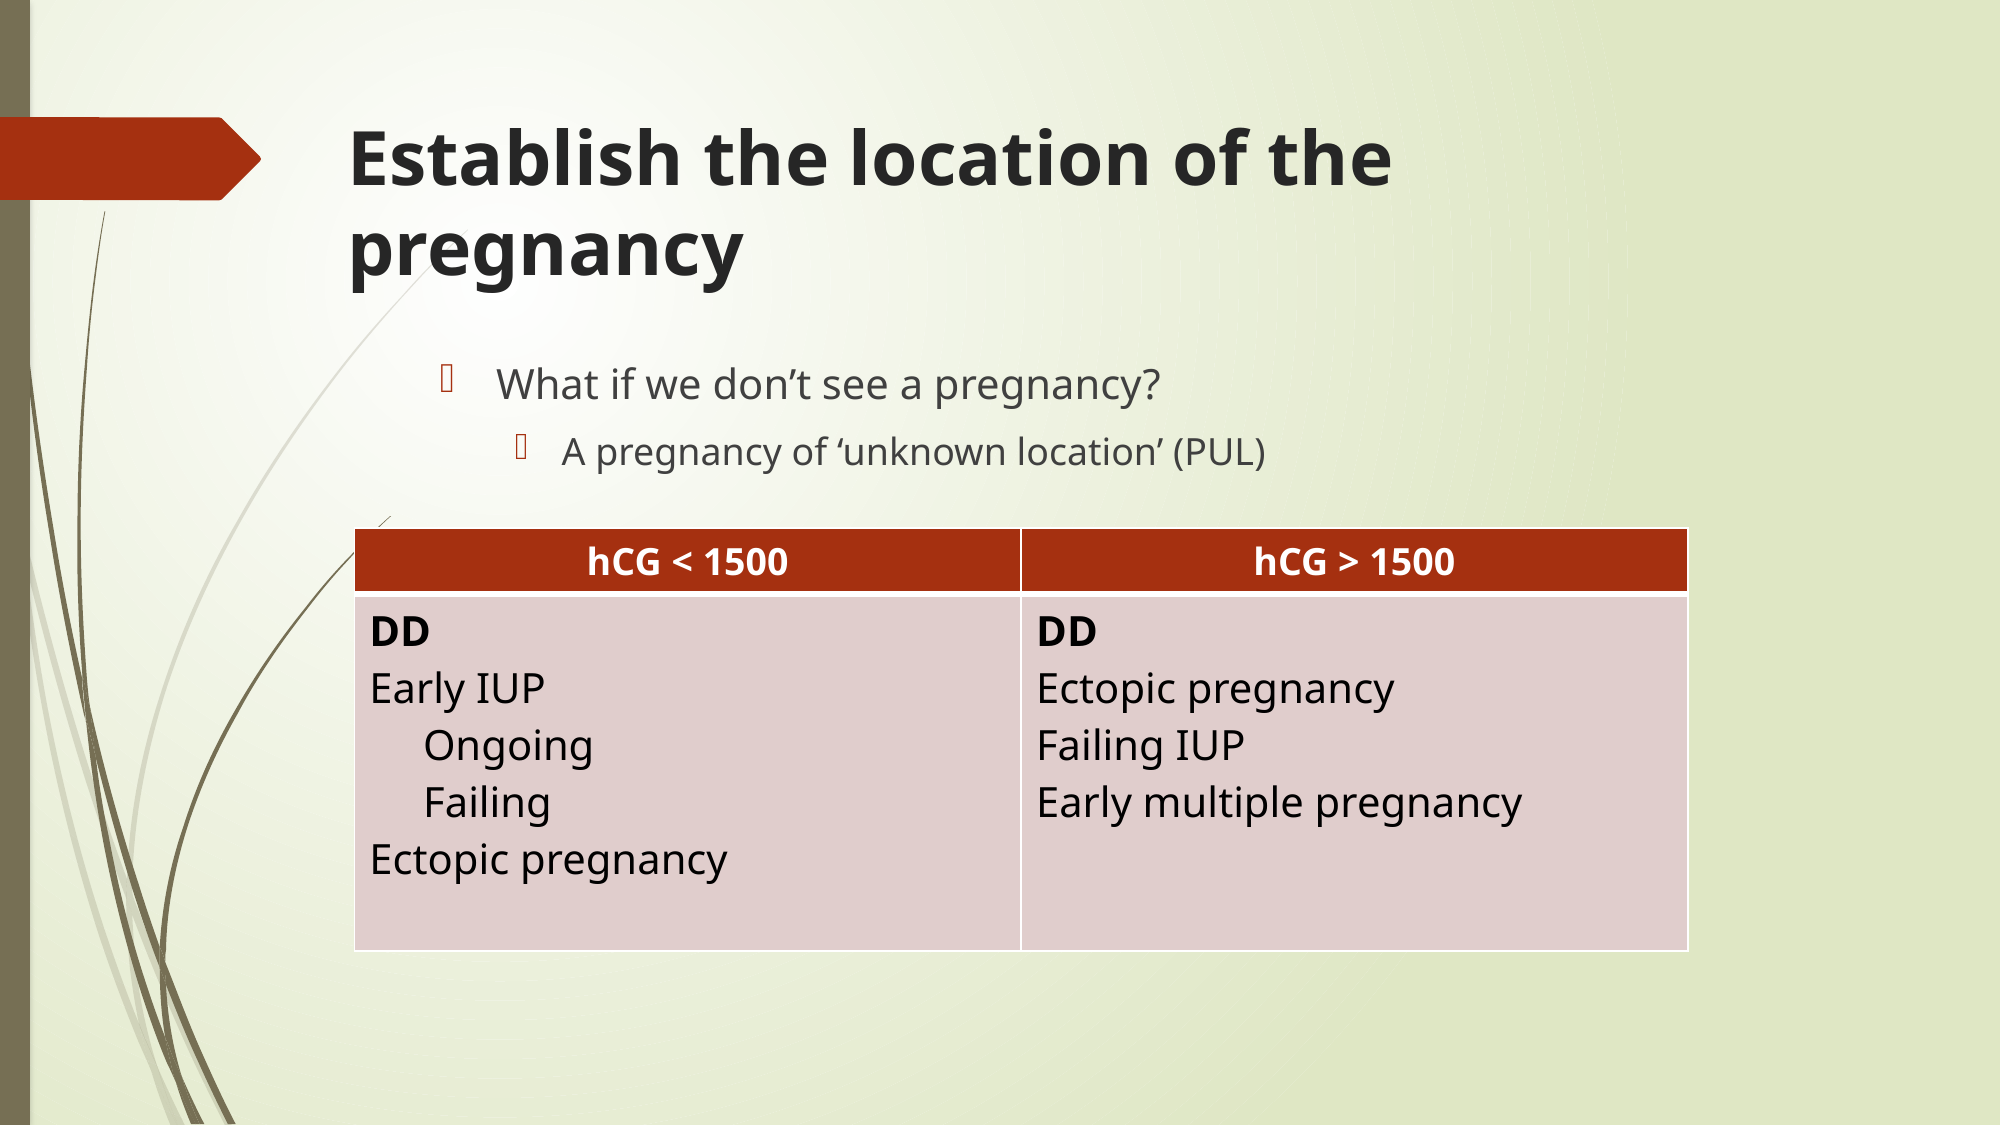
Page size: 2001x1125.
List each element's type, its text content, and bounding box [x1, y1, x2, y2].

title Establish the location of the pregnancy [332, 102, 1795, 313]
table_header hCG > 1500 [1022, 529, 1687, 591]
table_cell DD Ectopic pregnancy Failing IUP Early multiple pregnancy [1022, 597, 1687, 950]
table_cell DD Early IUP Ongoing Failing Ectopic pregnancy [355, 597, 1020, 950]
table_header hCG < 1500 [355, 529, 1020, 591]
list What if we don’t see a pregnancy? A pregnancy of ‘unknown location’ (PUL) [424, 350, 1888, 970]
